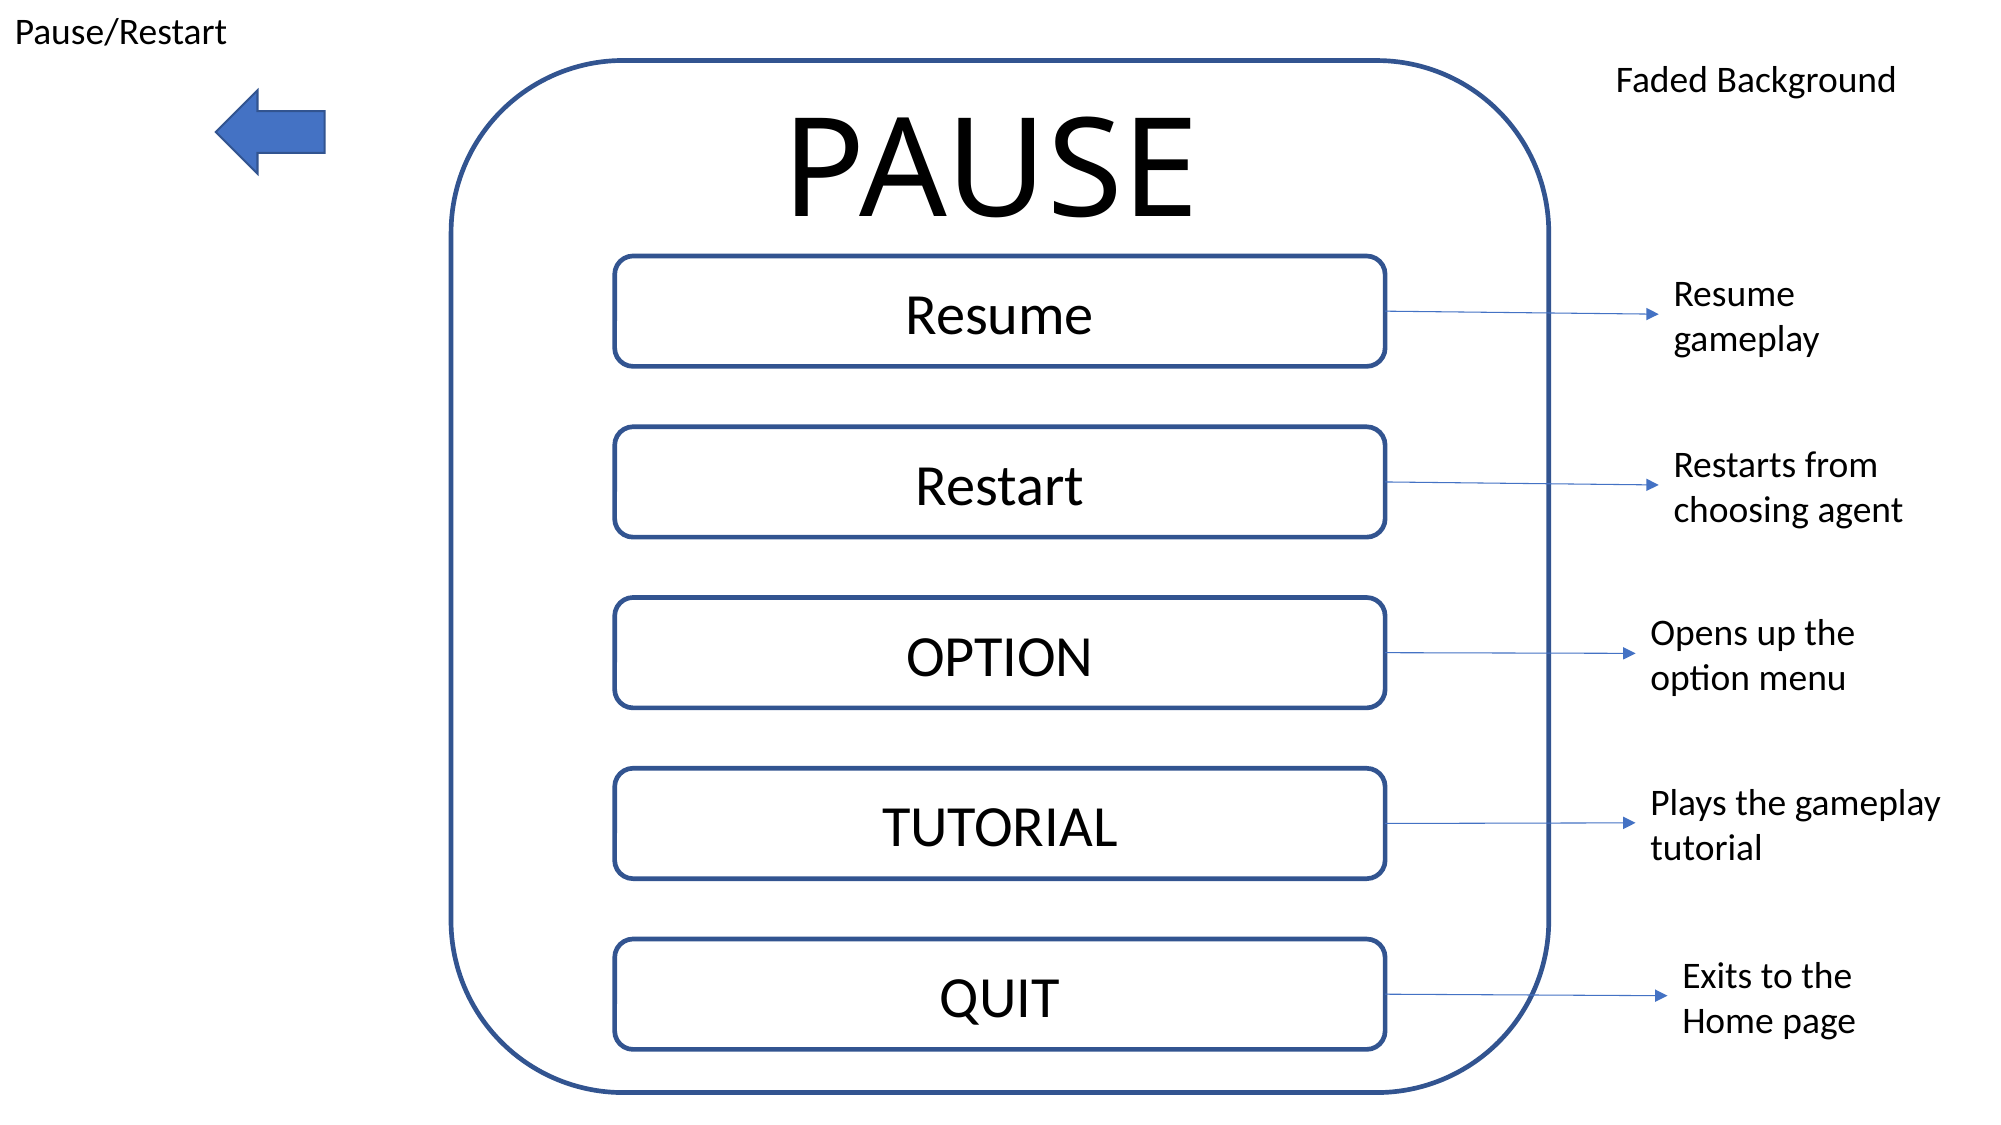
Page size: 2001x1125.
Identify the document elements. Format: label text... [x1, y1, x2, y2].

text_box QUIT [613, 937, 1387, 1051]
text_box Resume [613, 254, 1387, 368]
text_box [1385, 311, 1659, 315]
text_box Resume gameplay [1658, 261, 1956, 367]
text_box Opens up the option menu [1635, 601, 1933, 706]
text_box TUTORIAL [613, 767, 1387, 880]
text_box PAUSE [768, 71, 1232, 251]
text_box OPTION [613, 596, 1387, 709]
text_box Faded Background [1600, 47, 1968, 108]
text_box [214, 87, 326, 177]
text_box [1385, 481, 1659, 486]
text_box Plays the gameplay tutorial [1635, 770, 1959, 876]
text_box Restart [613, 425, 1387, 539]
text_box Restarts from choosing agent [1658, 432, 1956, 538]
text_box Exits to the Home page [1667, 943, 1965, 1049]
text_box Pause/Restart [0, 0, 249, 60]
text_box [449, 59, 1550, 1094]
